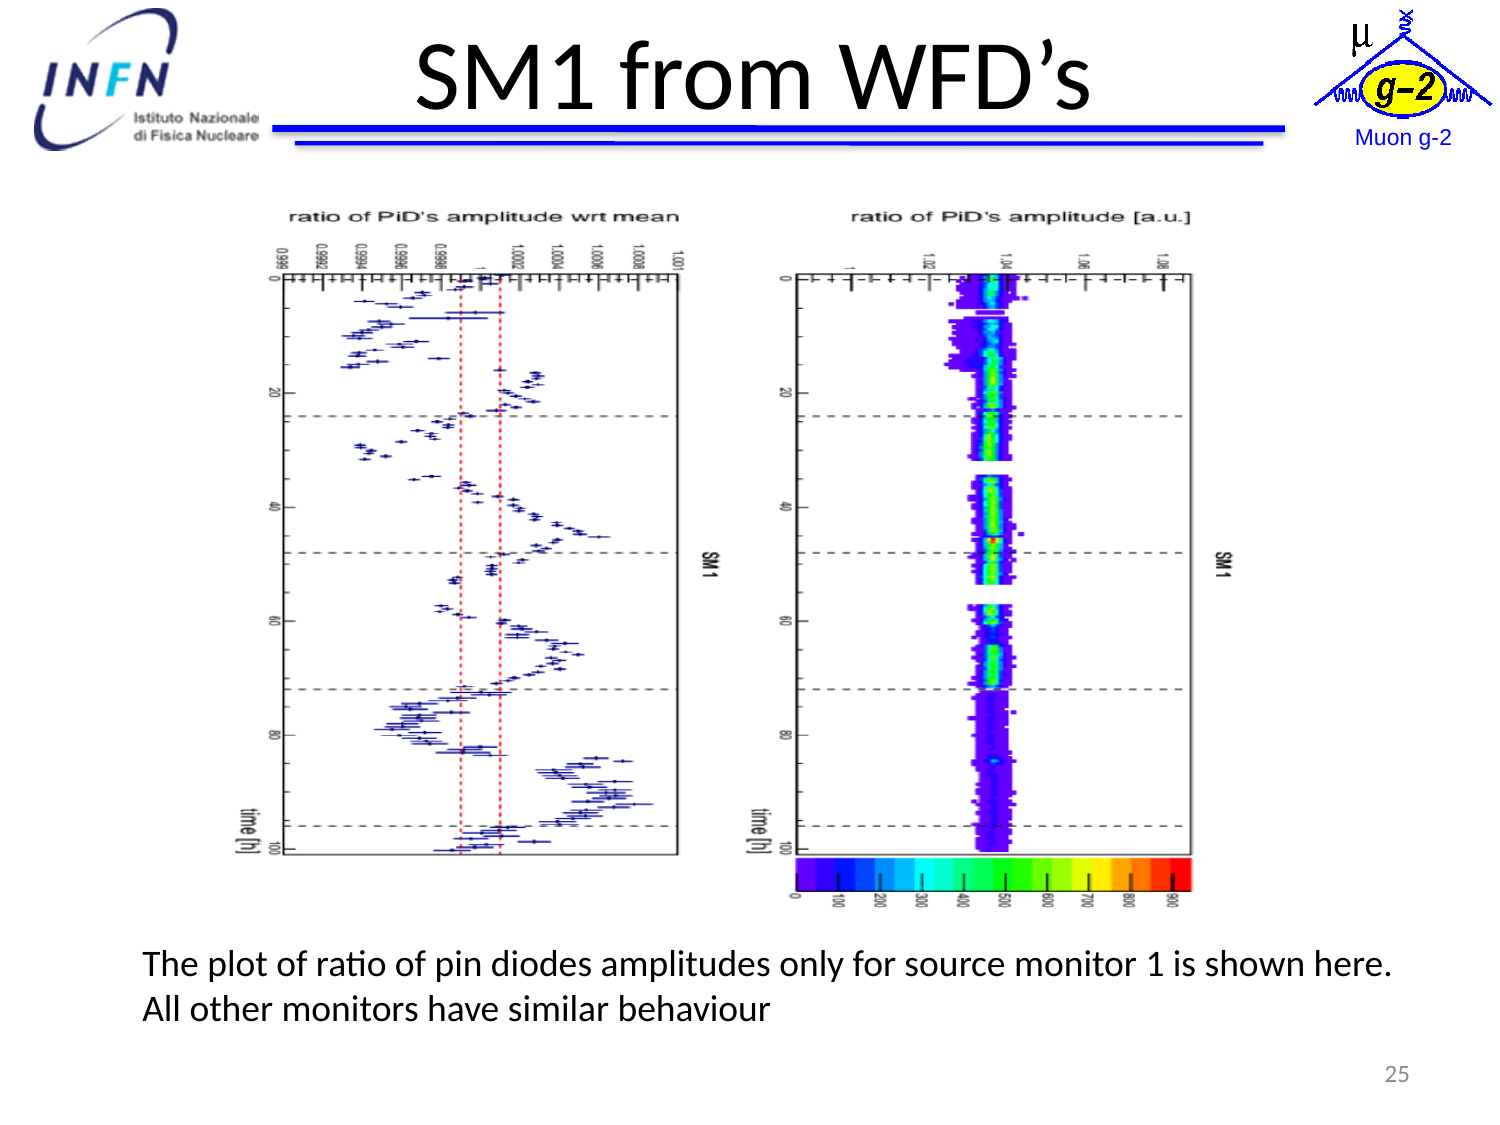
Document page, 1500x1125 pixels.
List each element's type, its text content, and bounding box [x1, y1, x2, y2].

text_box The plot of ratio of pin diodes amplitudes only for source monitor 1 is shown here. All other monitors have similar behaviour [1113, 931, 1500, 1037]
title SM1 from WFD’s [79, 0, 1429, 164]
picture [369, 50, 1108, 1075]
picture [34, 8, 79, 151]
picture [1429, 8, 1493, 119]
text_box The plot of ratio of pin diodes amplitudes only for source monitor 1 is shown here. All other monitors have similar behaviour [127, 931, 364, 1037]
slide_number 25 [1074, 1042, 1425, 1103]
